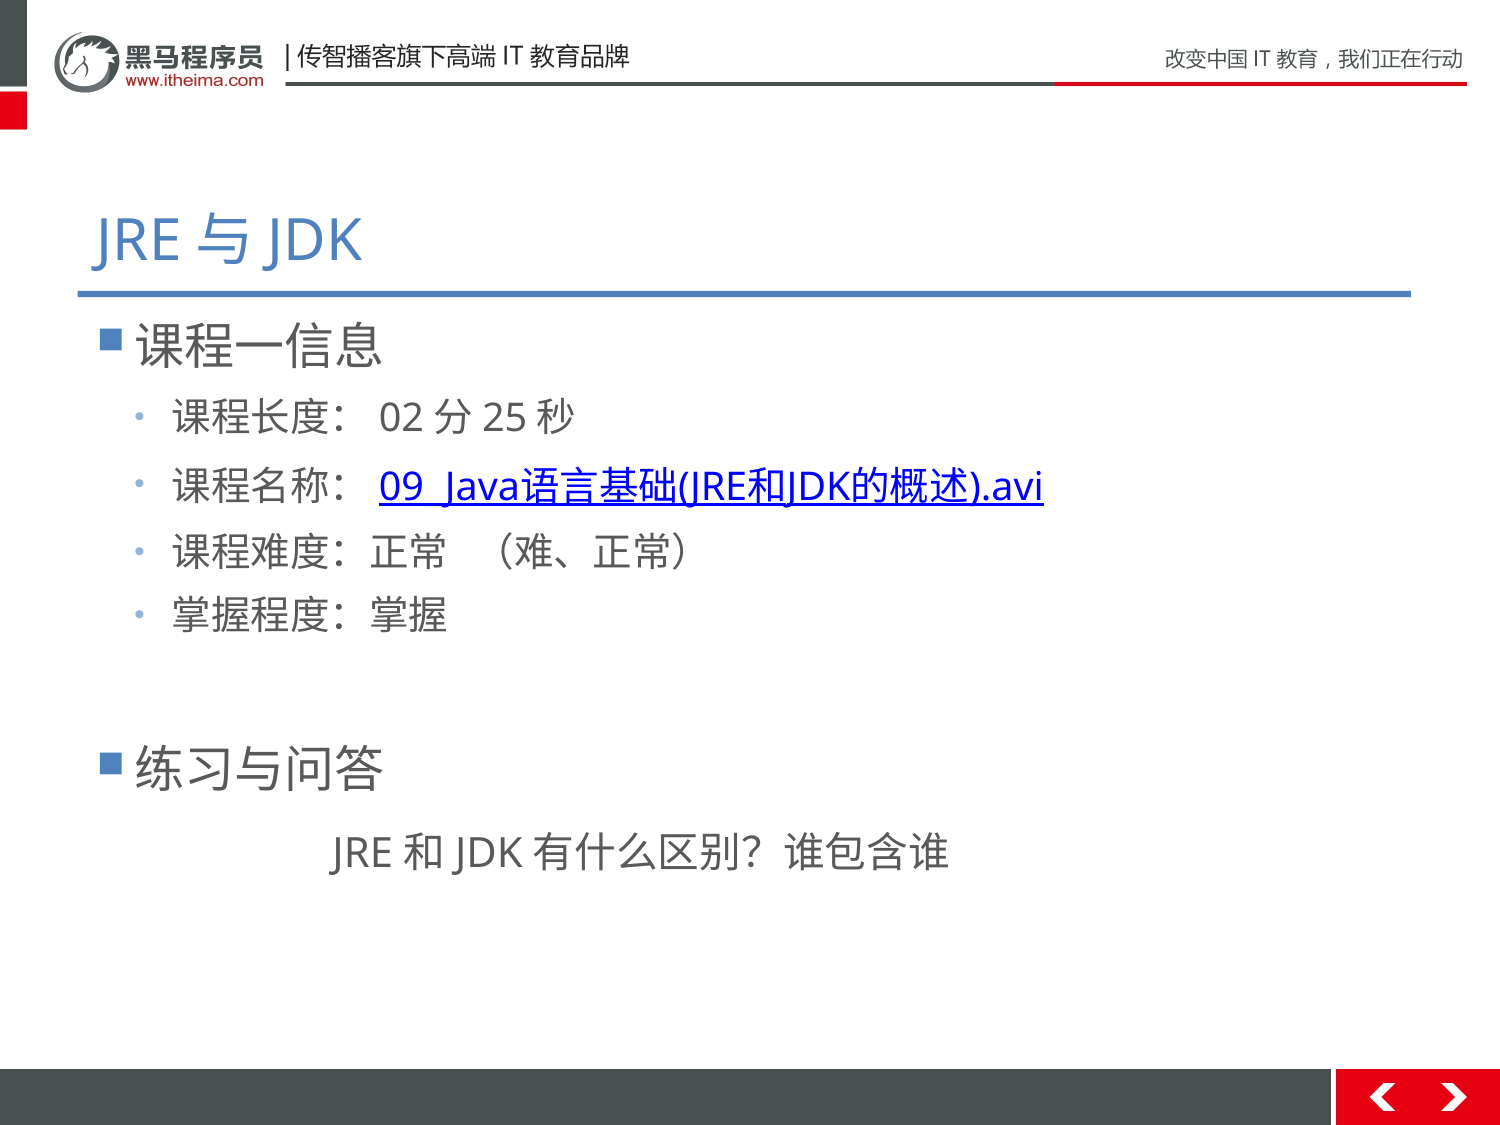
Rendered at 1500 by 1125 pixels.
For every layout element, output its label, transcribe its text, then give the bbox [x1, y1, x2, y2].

picture [0, 0, 1500, 1125]
list 课程一信息 课程长度：02分25秒 课程名称：09_Java语言基础(JRE和JDK的概述).avi 课程难度：正常 （难、正常） 掌握程度：掌握 练习与问答 JRE和JDK有什么区别？谁包含谁 [81, 313, 1416, 996]
title JRE与JDK [81, 162, 1416, 280]
